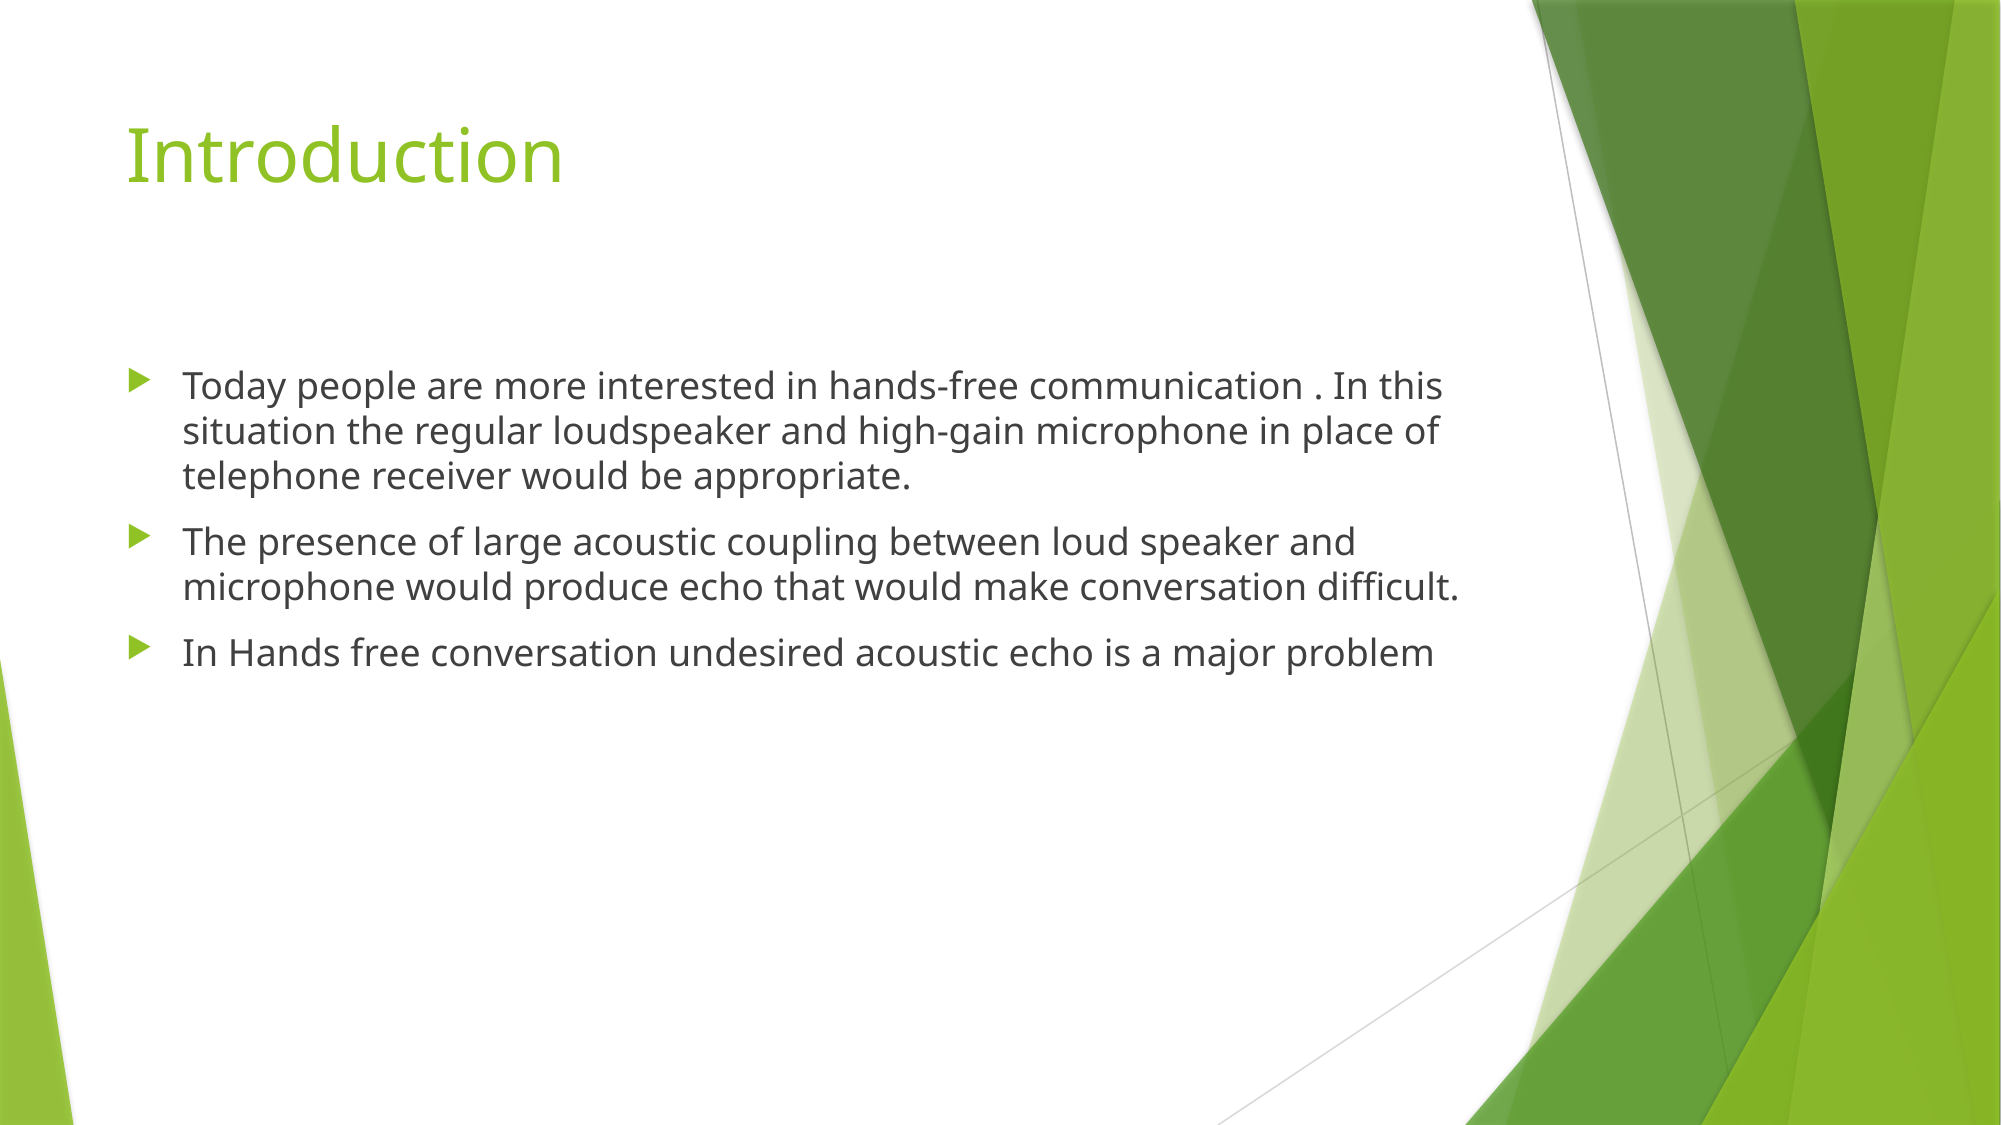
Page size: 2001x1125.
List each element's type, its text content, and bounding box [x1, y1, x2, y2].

title Introduction [111, 99, 1522, 317]
list Today people are more interested in hands-free communication . In this situation the regular loudspeaker and high-gain microphone in place of telephone receiver would be appropriate. The presence of large acoustic coupling between loud speaker and microphone would produce echo that would make conversation difficult. In Hands free conversation undesired acoustic echo is a major problem [111, 354, 1522, 992]
